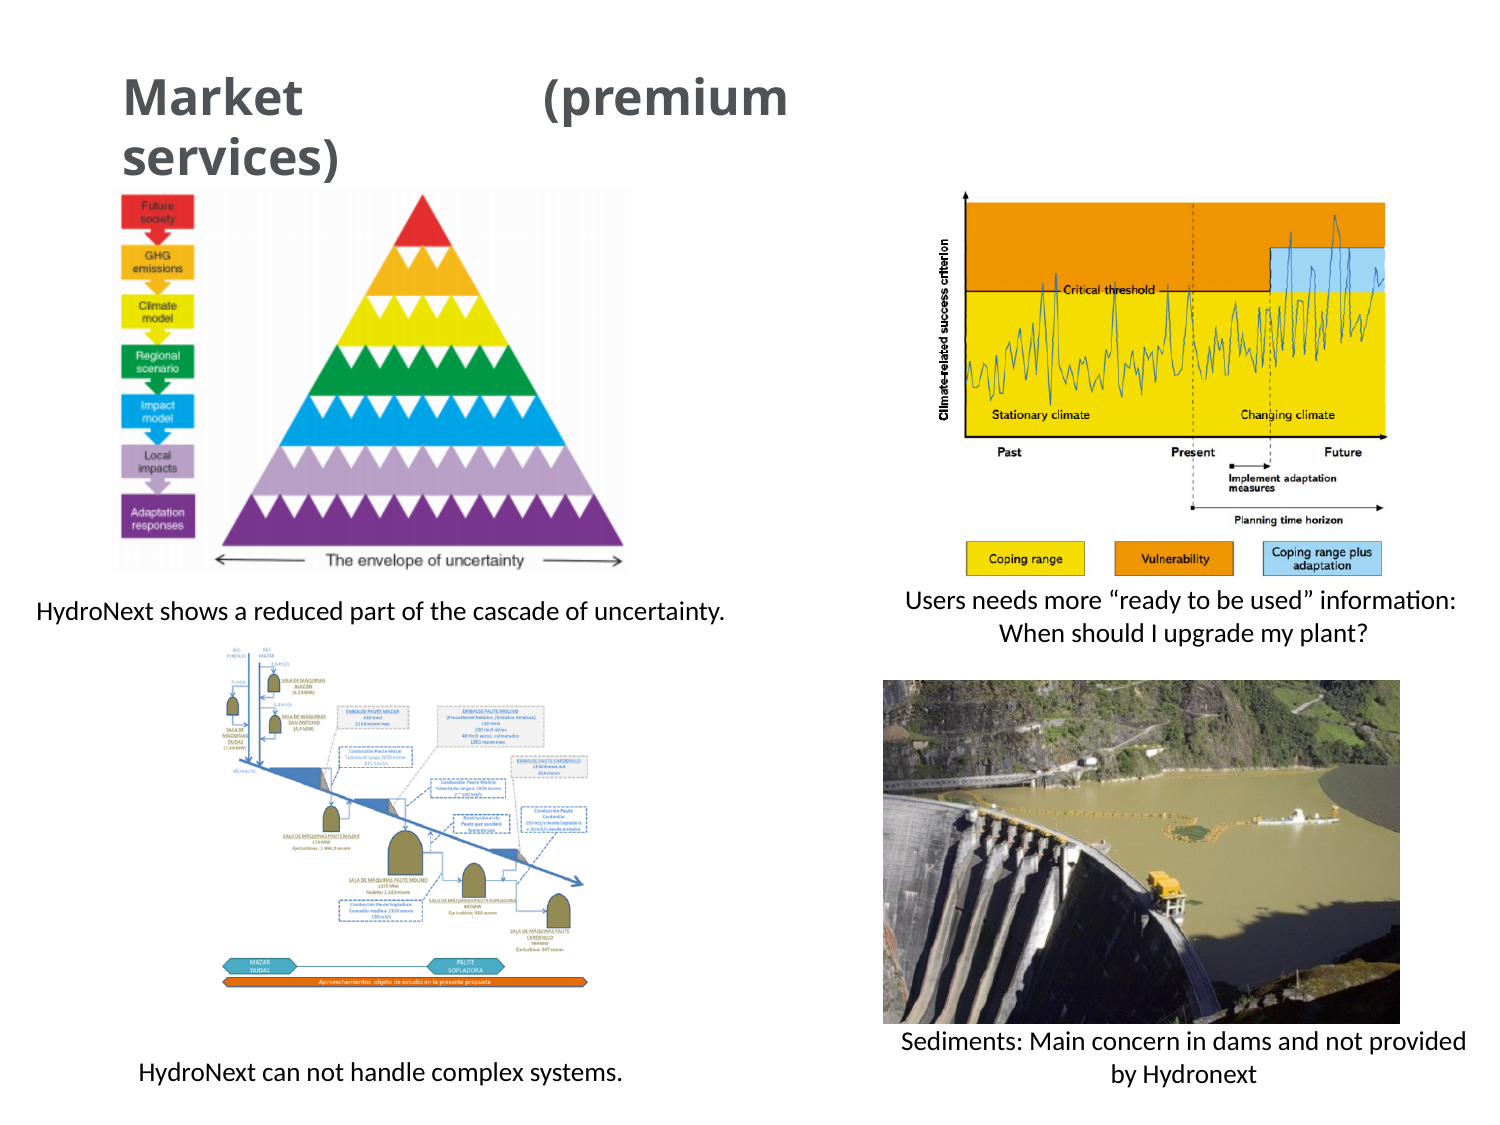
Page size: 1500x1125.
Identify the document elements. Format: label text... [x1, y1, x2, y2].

picture [111, 183, 633, 576]
text_box HydroNext shows a reduced part of the cascade of uncertainty. [6, 583, 762, 636]
text_box Market (premium services) [107, 58, 805, 193]
text_box HydroNext can not handle complex systems. [6, 1044, 762, 1097]
picture [218, 644, 597, 990]
picture [911, 183, 1407, 592]
text_box Users needs more “ready to be used” information: When should I upgrade my plant? [865, 591, 1500, 639]
picture [883, 680, 1400, 1024]
text_box Sediments: Main concern in dams and not provided by Hydronext [865, 1032, 1500, 1080]
